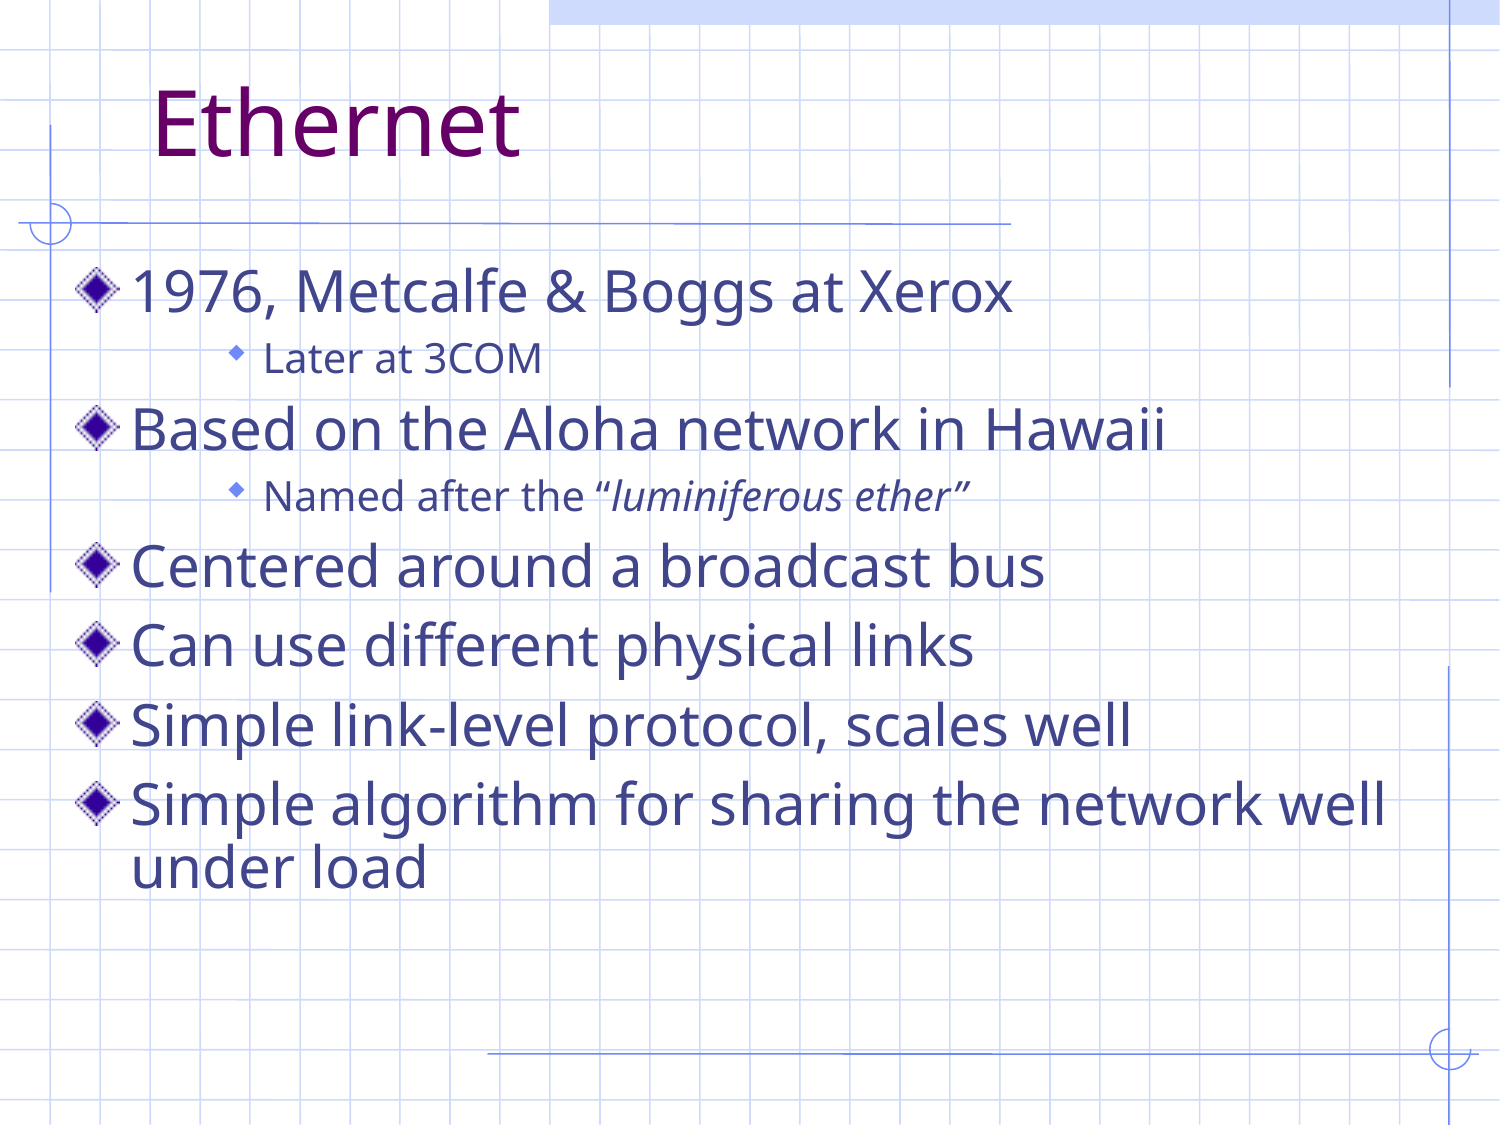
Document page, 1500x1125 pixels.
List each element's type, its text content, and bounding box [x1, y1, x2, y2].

picture [75, 781, 120, 826]
list 1976, Metcalfe & Boggs at Xerox Later at 3COM Based on the Aloha network in Hawaii Named after the “luminiferous ether” Centered around a broadcast bus Can use different physical links Simple link-level protocol, scales well Simple algorithm for sharing the network well under load [74, 262, 1425, 1005]
picture [75, 701, 120, 747]
title Ethernet [149, 0, 1425, 236]
picture [75, 405, 120, 451]
picture [75, 542, 120, 588]
picture [75, 621, 120, 667]
picture [75, 267, 120, 313]
